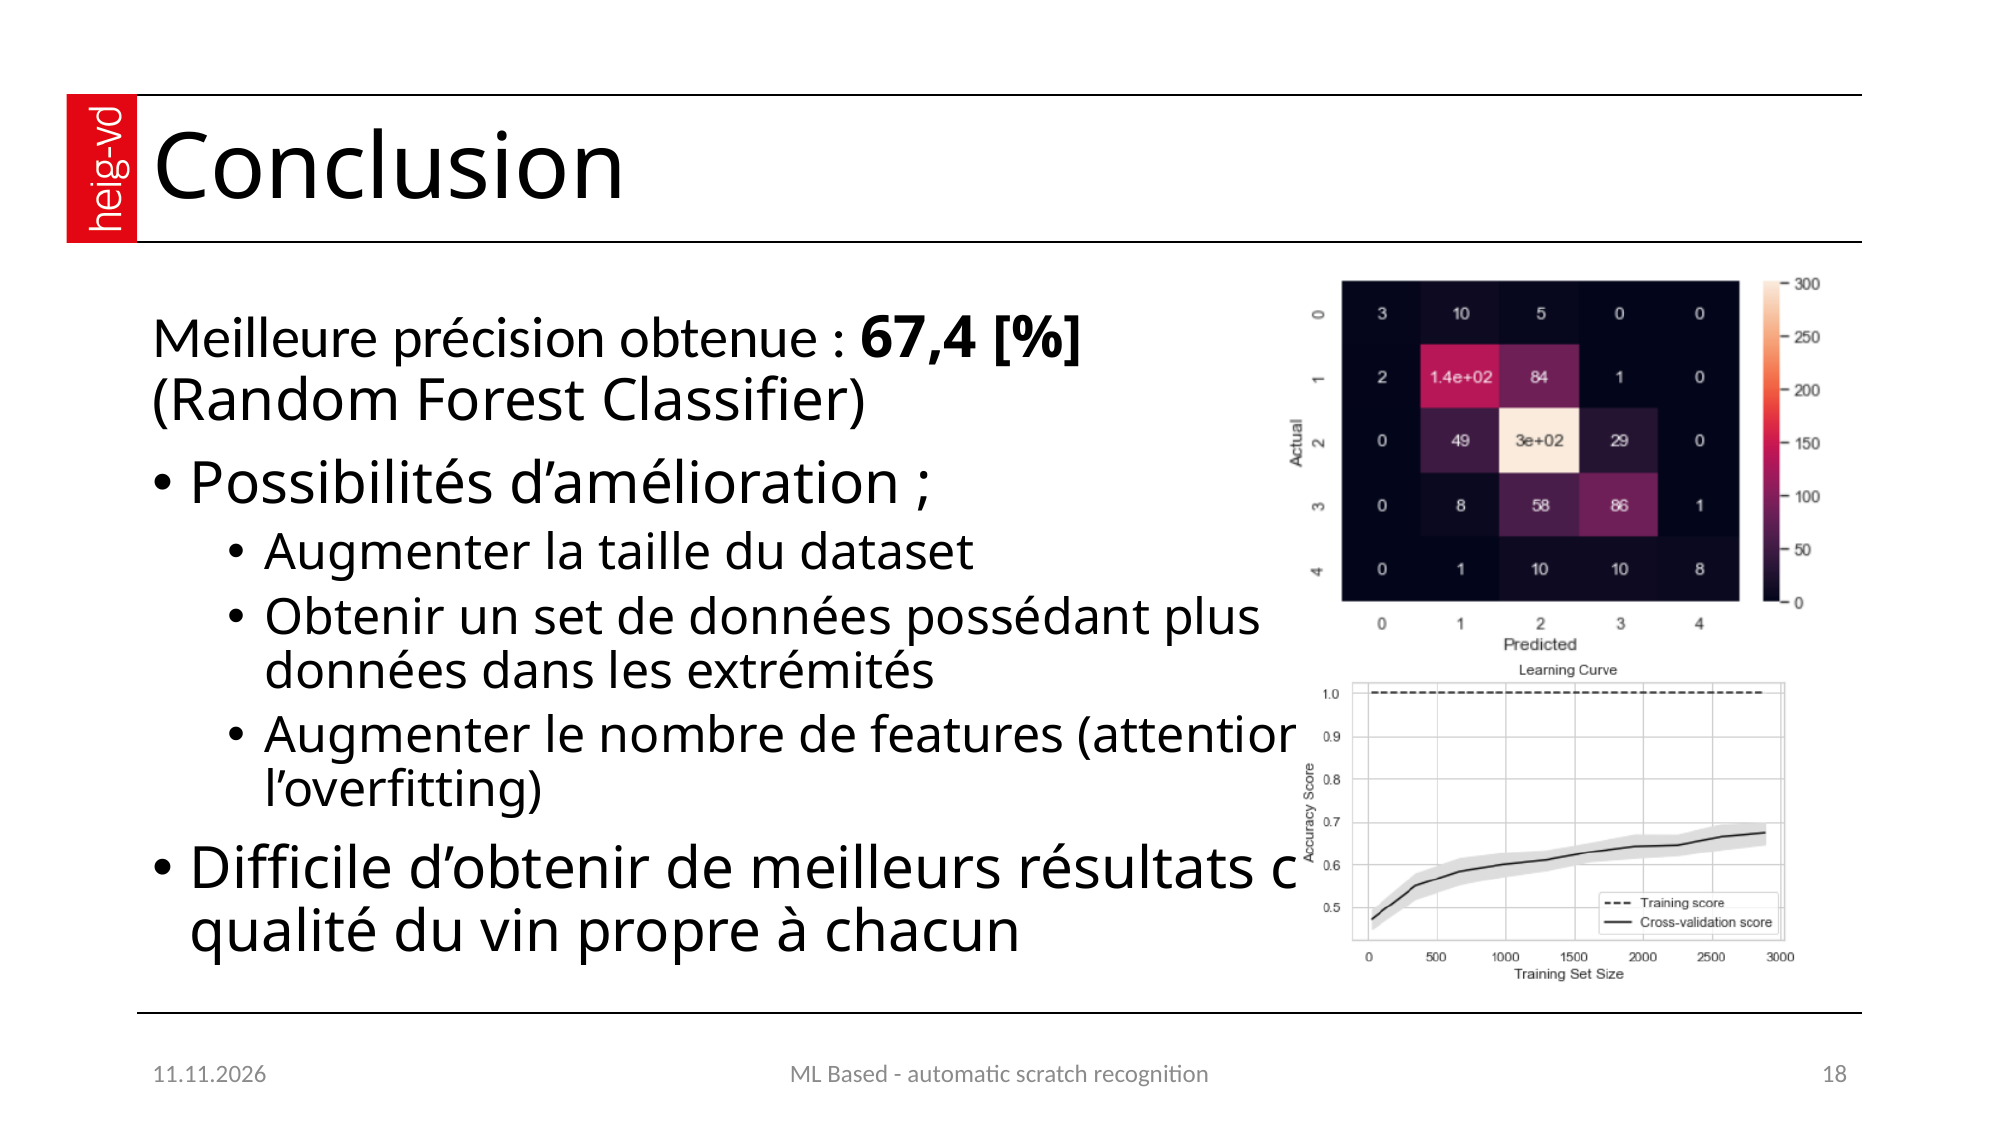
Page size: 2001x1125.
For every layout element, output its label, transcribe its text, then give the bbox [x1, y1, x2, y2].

title Conclusion [137, 94, 1863, 243]
footer ML Based - automatic scratch recognition [662, 1042, 1338, 1103]
picture [66, 94, 137, 243]
picture [1274, 269, 1828, 988]
list Meilleure précision obtenue : 67,4 [%] (Random Forest Classifier) Possibilités d’amélioration ; Augmenter la taille du dataset Obtenir un set de données possédant plus de données dans les extrémités Augmenter le nombre de features (attention à l’overfitting) Difficile d’obtenir de meilleurs résultats car qualité du vin propre à chacun [137, 299, 1863, 1014]
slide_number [137, 1042, 588, 1103]
slide_number 18 [1412, 1042, 1863, 1103]
